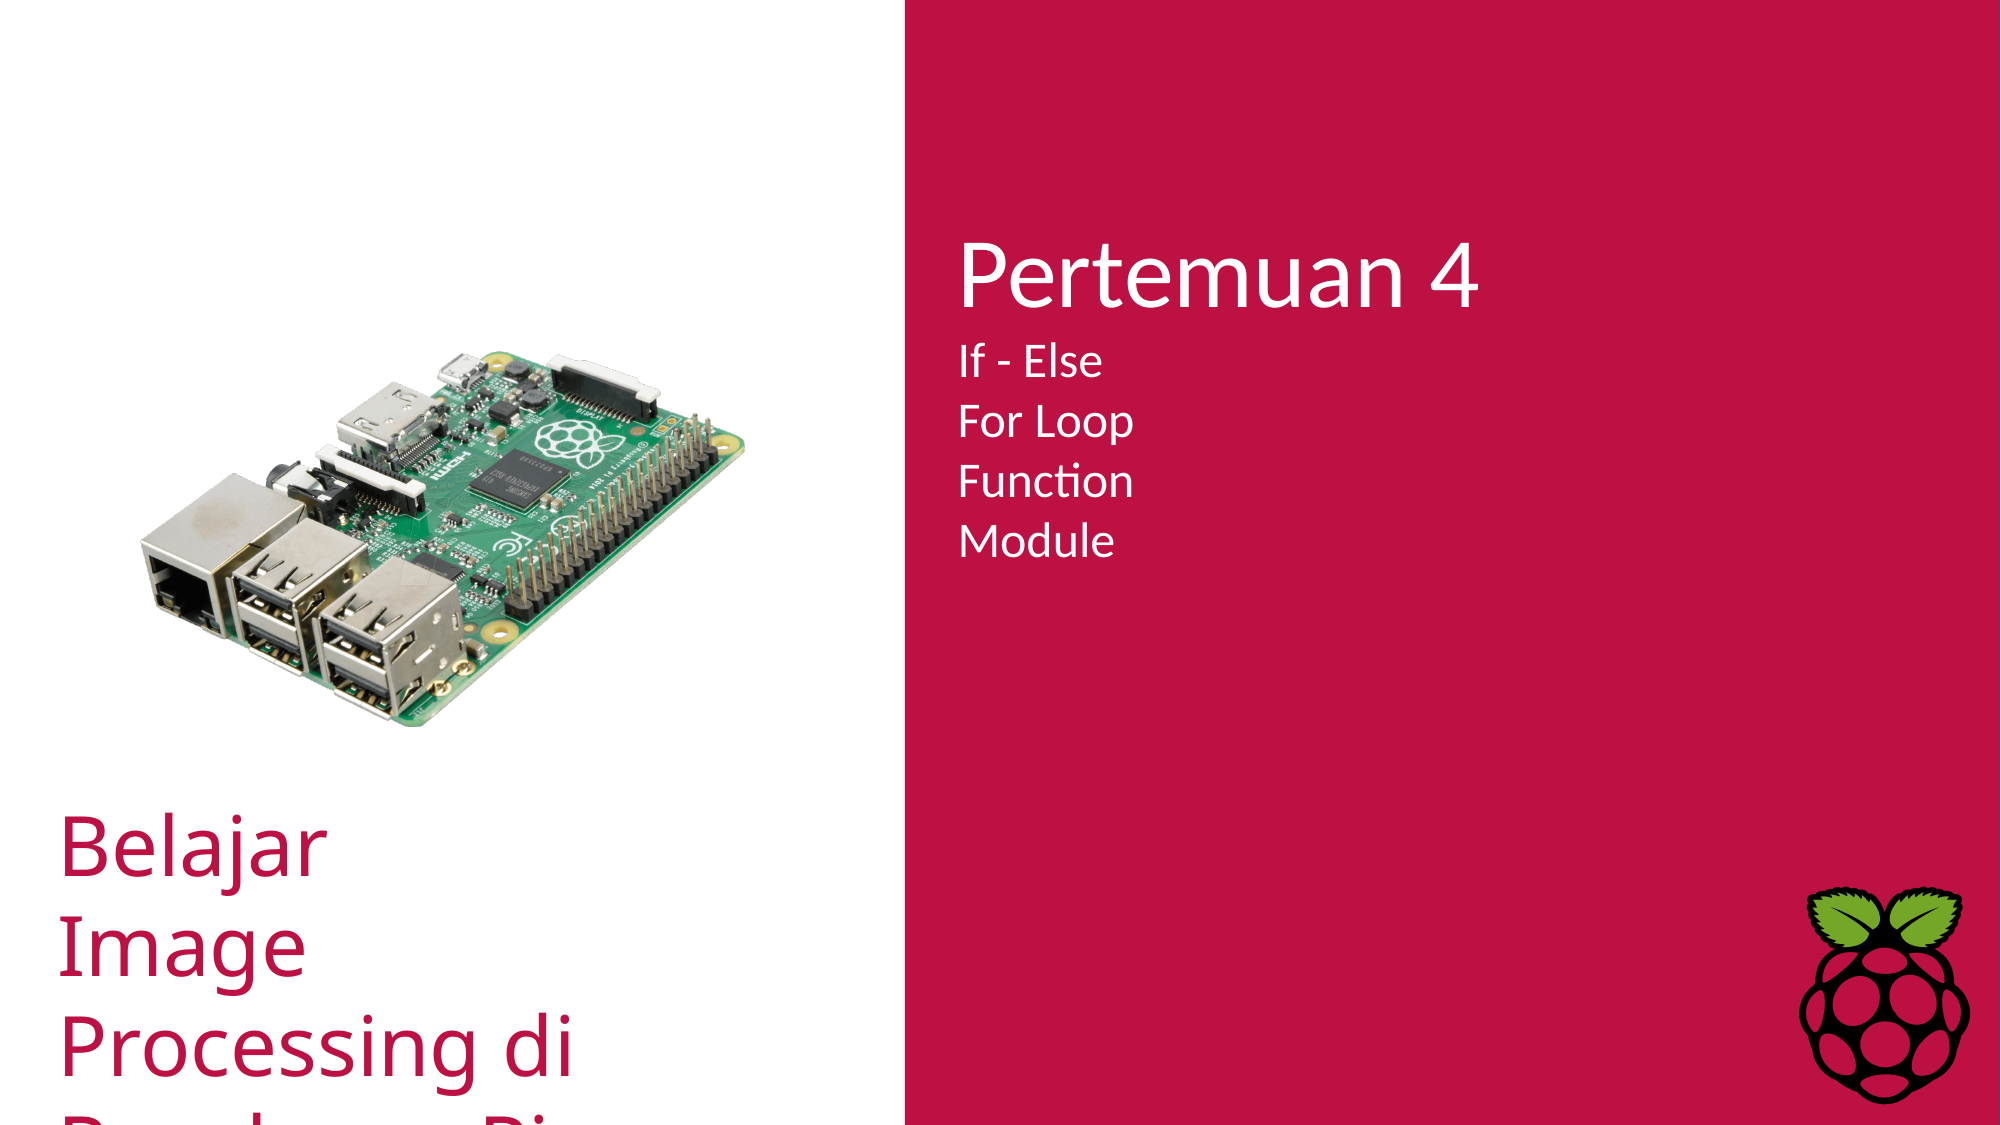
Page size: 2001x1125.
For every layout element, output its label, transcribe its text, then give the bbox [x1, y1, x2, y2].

text_box Belajar Image Processing di Raspberry Pi [42, 785, 745, 1125]
picture [139, 351, 745, 727]
text_box Pertemuan 4 If - Else For Loop Function Module [942, 199, 1964, 575]
picture [1797, 886, 1971, 1105]
text_box [904, 0, 2000, 1125]
